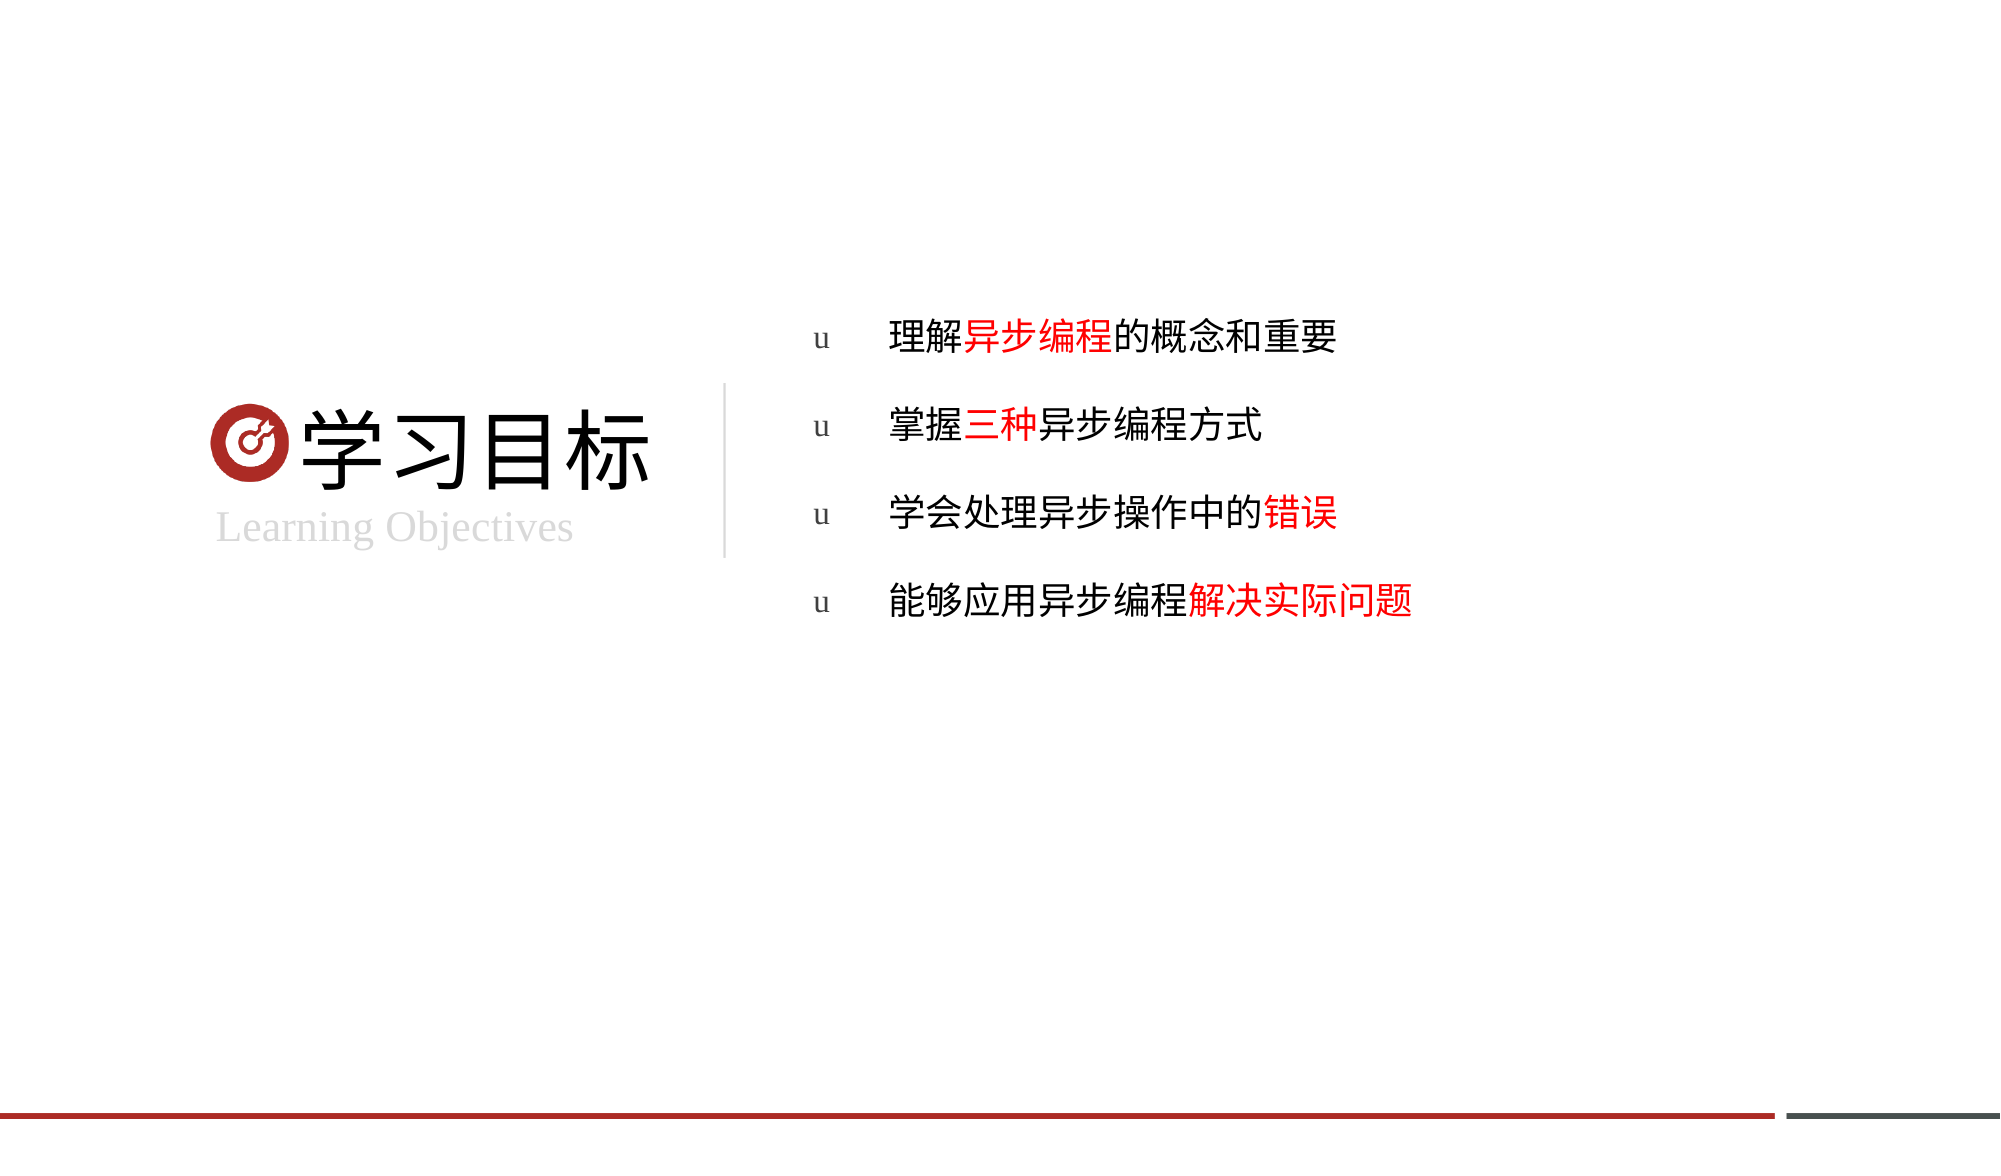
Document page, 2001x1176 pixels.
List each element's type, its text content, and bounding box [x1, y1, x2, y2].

text_box u [813, 492, 888, 531]
text_box u [813, 404, 888, 444]
text_box 掌握三种异步编程方式 [888, 400, 1646, 446]
text_box 学会处理异步操作中的错误 [888, 488, 1547, 534]
picture [210, 403, 289, 482]
text_box 学习目标 [298, 380, 689, 496]
text_box Learning Objectives [215, 496, 692, 550]
text_box 理解异步编程的概念和重要 [888, 312, 1533, 359]
picture [0, 1112, 1775, 1119]
text_box 能够应用异步编程解决实际问题 [888, 576, 1746, 622]
text_box u [813, 316, 888, 356]
text_box u [813, 580, 888, 619]
picture [1786, 1112, 2000, 1119]
